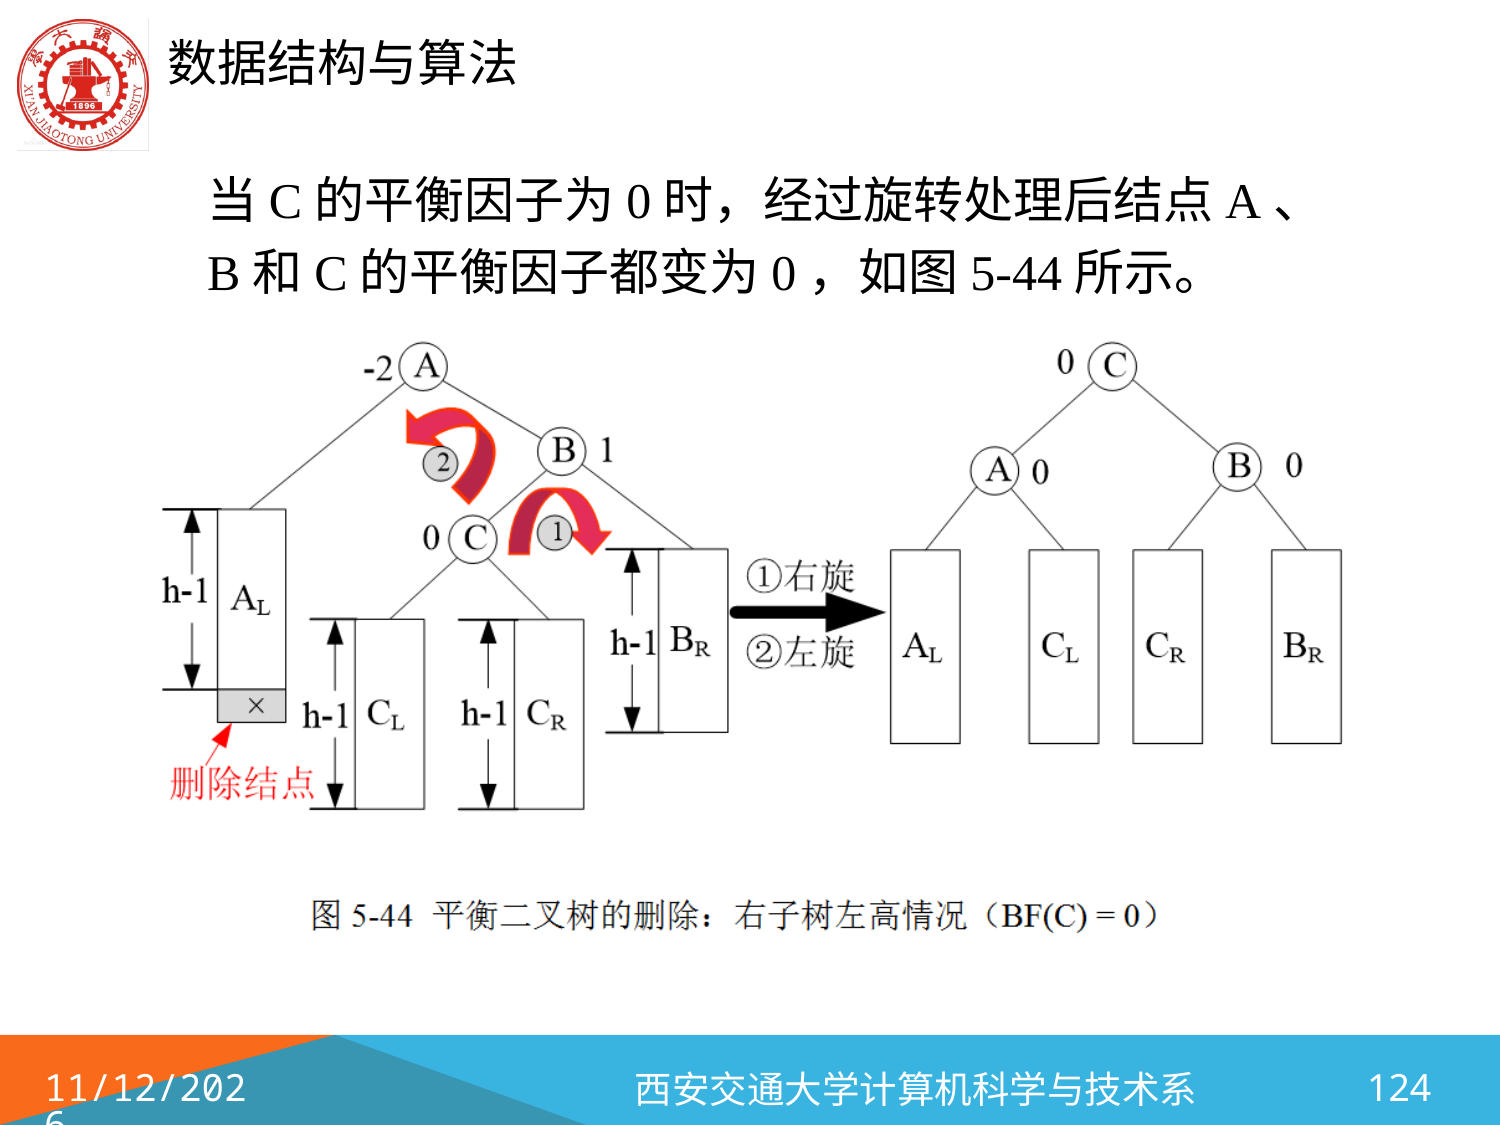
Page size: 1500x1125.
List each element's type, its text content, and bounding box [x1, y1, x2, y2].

picture [17, 19, 149, 151]
picture [135, 337, 1367, 953]
list 当C的平衡因子为0时，经过旋转处理后结点A、B和C的平衡因子都变为0，如图5-44所示。 [135, 149, 1370, 340]
